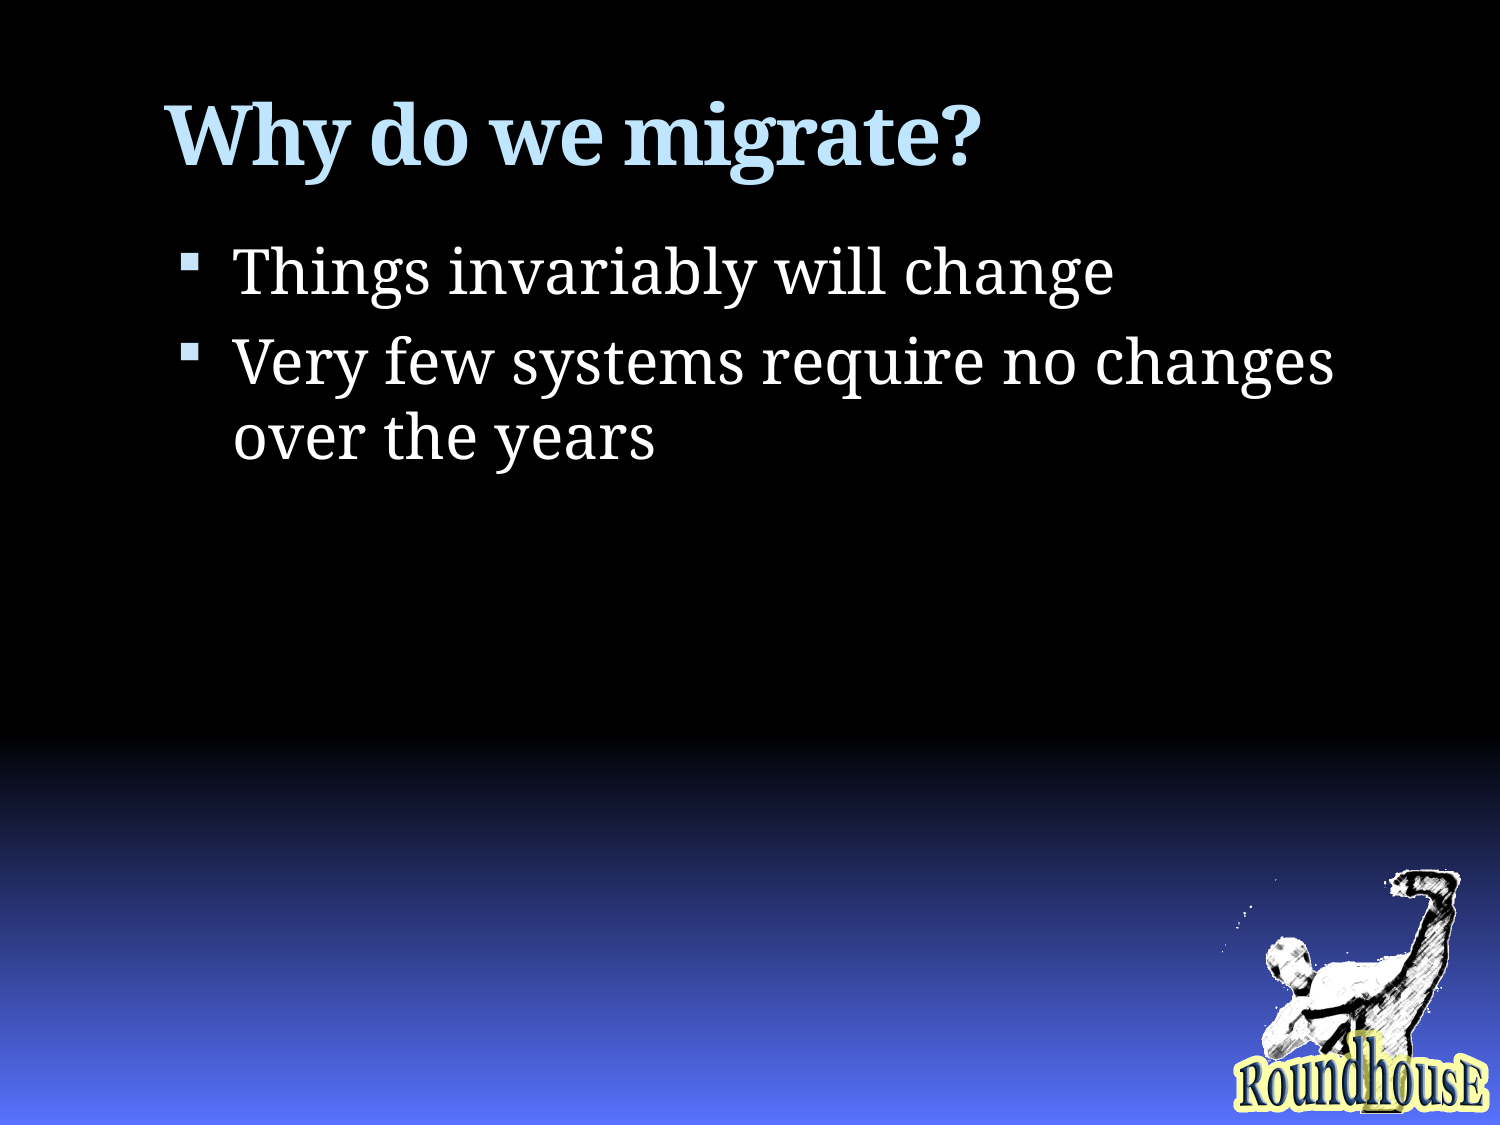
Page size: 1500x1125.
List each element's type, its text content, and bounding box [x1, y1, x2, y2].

picture [1217, 857, 1500, 1125]
list Things invariably will change Very few systems require no changes over the years [150, 224, 1425, 1063]
title Why do we migrate? [150, 75, 1425, 224]
